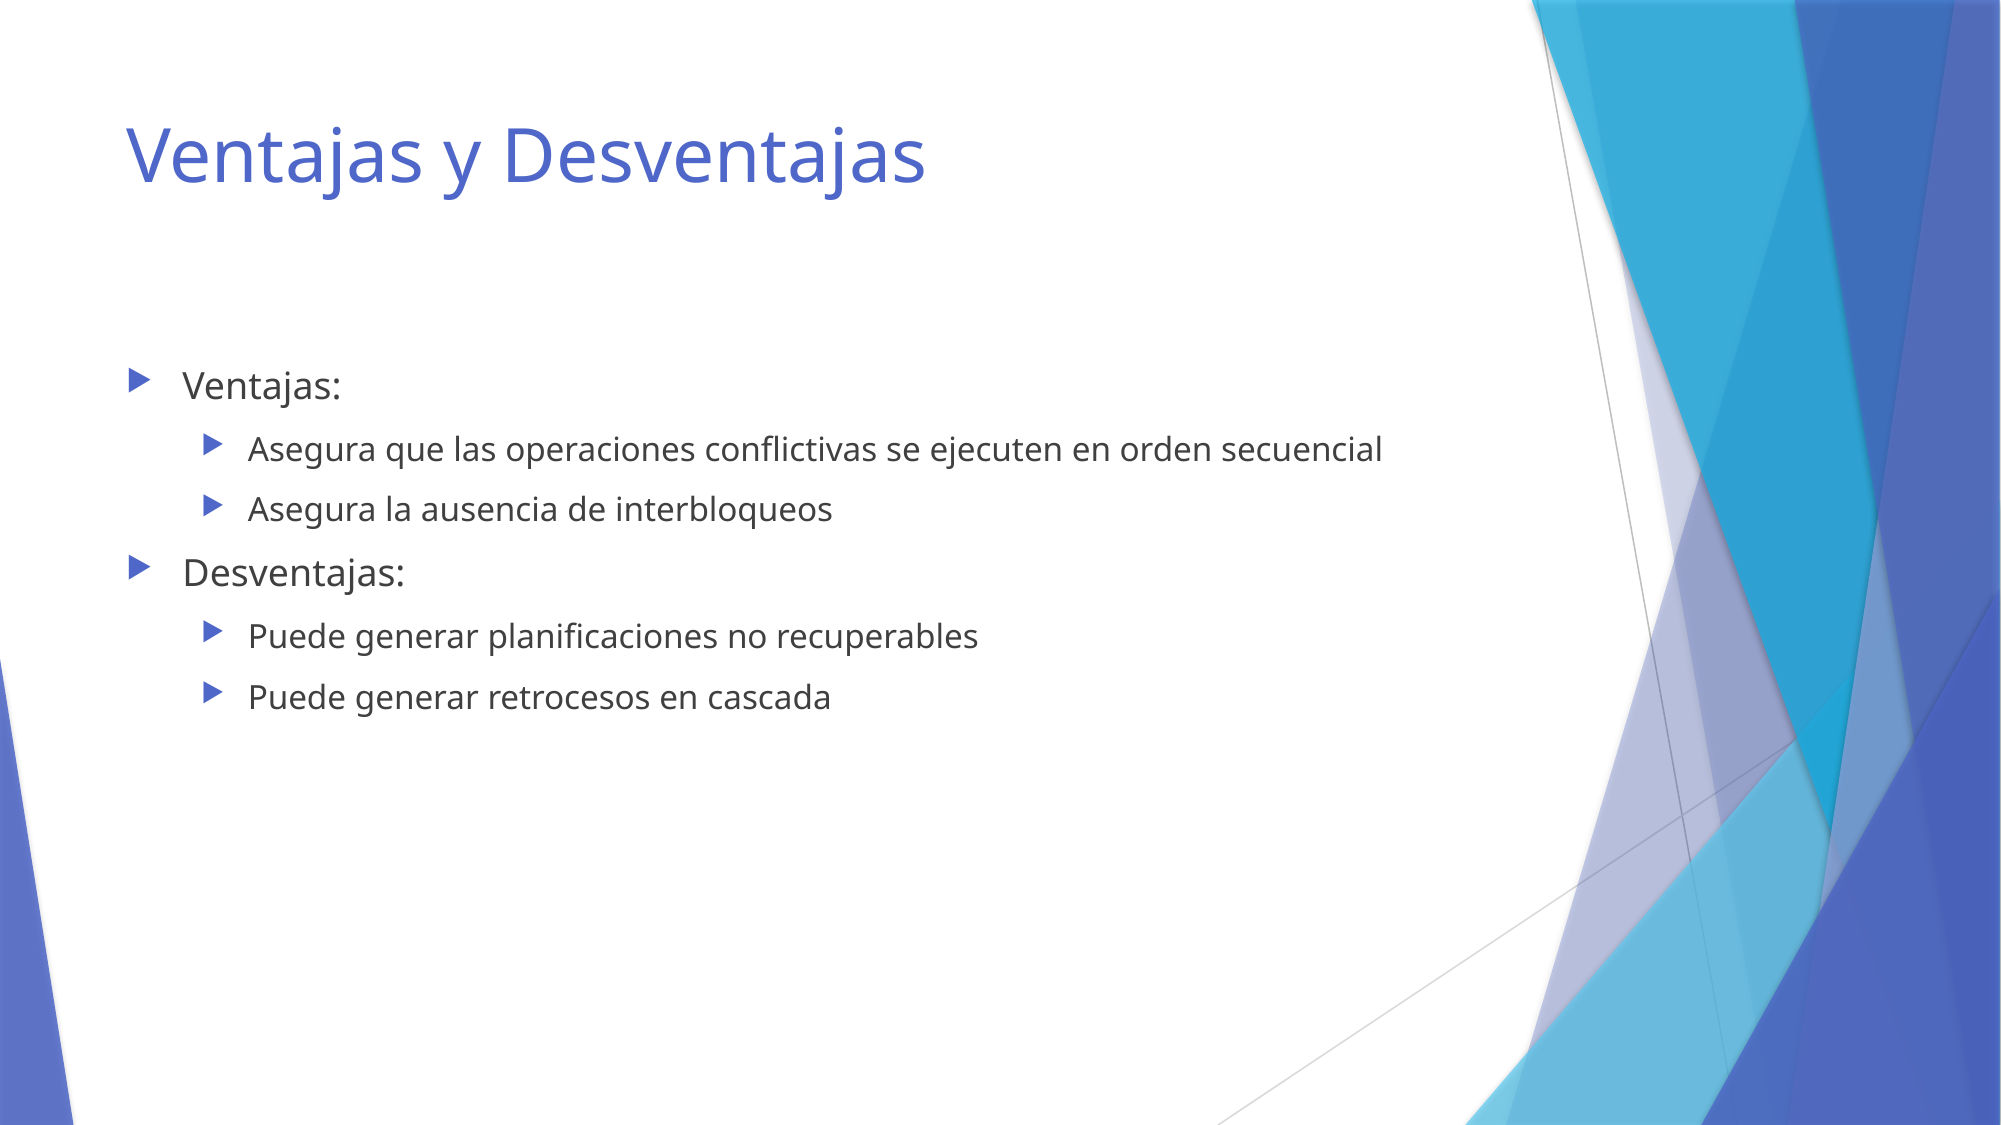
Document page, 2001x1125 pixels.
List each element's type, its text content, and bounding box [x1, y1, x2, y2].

title Ventajas y Desventajas [111, 99, 1522, 317]
list Ventajas: Asegura que las operaciones conflictivas se ejecuten en orden secuencial Asegura la ausencia de interbloqueos Desventajas: Puede generar planificaciones no recuperables Puede generar retrocesos en cascada [111, 354, 1522, 992]
